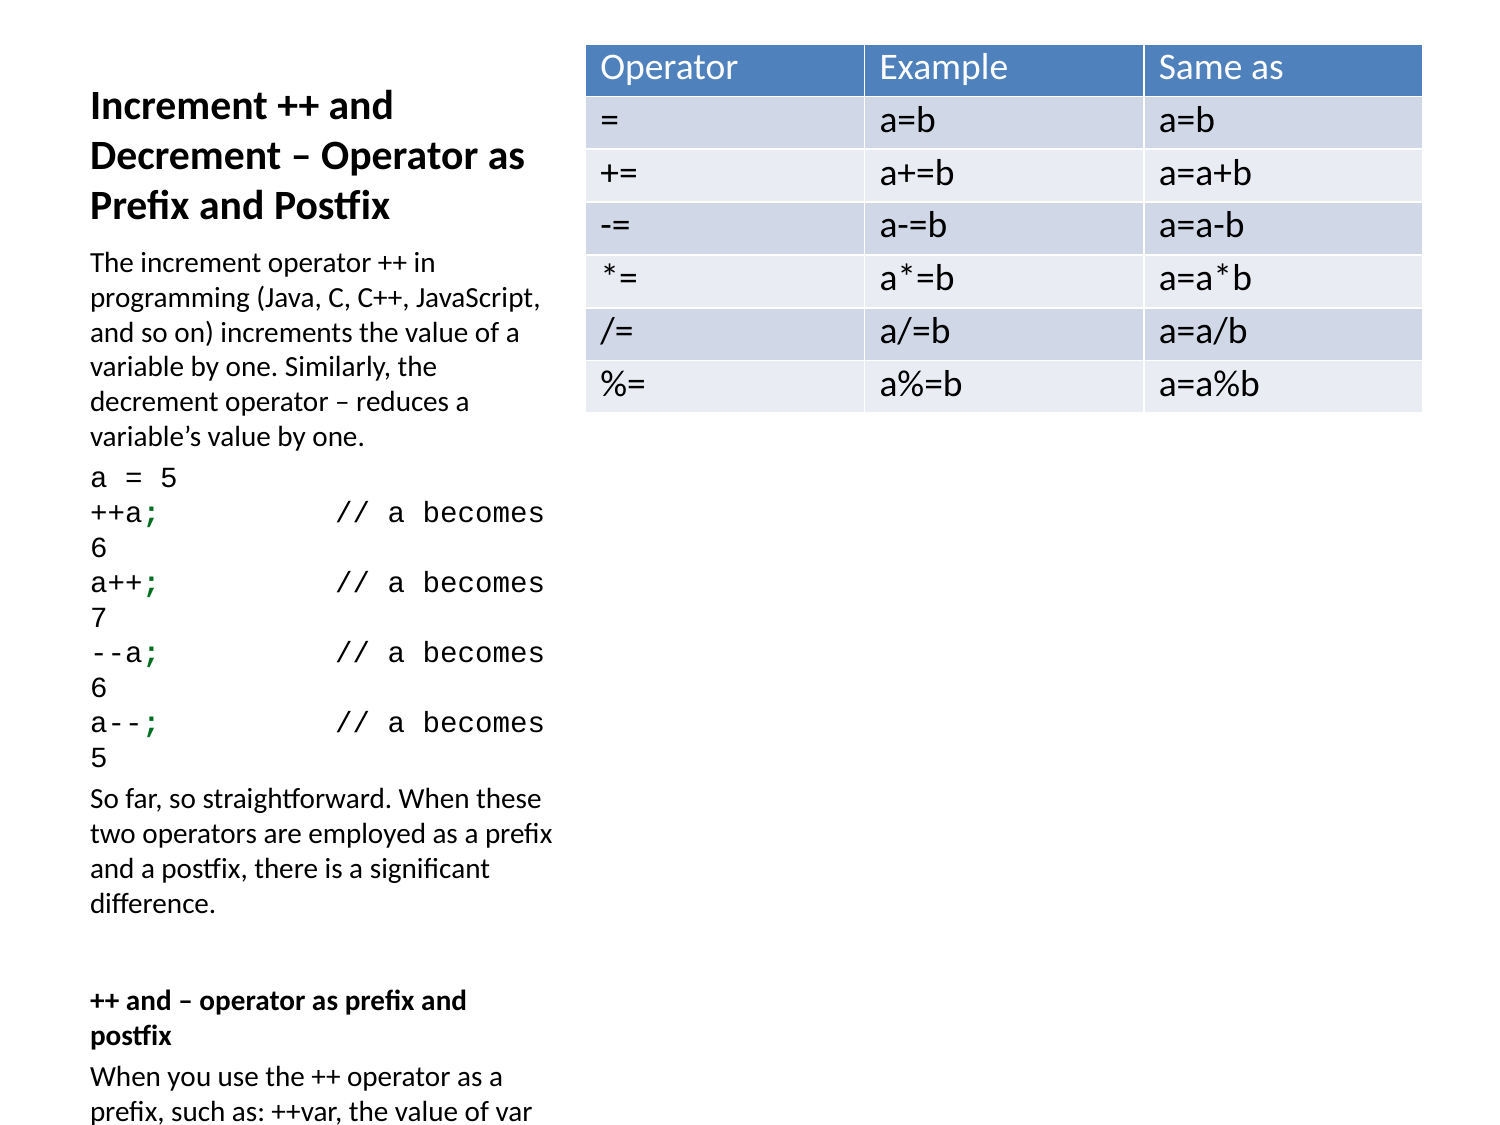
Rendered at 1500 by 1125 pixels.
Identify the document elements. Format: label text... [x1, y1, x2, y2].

table_cell a=b [865, 97, 1143, 148]
table_cell a/=b [865, 309, 1143, 360]
table_header Same as [1145, 45, 1422, 96]
table_cell %= [586, 361, 864, 412]
table_cell a=a/b [1145, 309, 1422, 360]
table_cell a+=b [865, 150, 1143, 201]
table_cell a=b [1145, 97, 1422, 148]
table_cell a-=b [865, 203, 1143, 254]
table_cell a=a%b [1145, 361, 1422, 412]
table_cell a=a*b [1145, 256, 1422, 307]
table_cell a=a-b [1145, 203, 1422, 254]
table_cell a*=b [865, 256, 1143, 307]
table_header Operator [586, 45, 864, 96]
table_header Example [865, 45, 1143, 96]
list The increment operator ++ in programming (Java, C, C++, JavaScript, and so on) increments the value of a variable by one. Similarly, the decrement operator – reduces a variable’s value by one. a = 5 ++a; // a becomes 6 a++; // a becomes 7 --a; // a becomes 6 a--; // a becomes 5 So far, so straightforward. When these two operators are employed as a prefix and a postfix, there is a significant difference. ++ and – operator as prefix and postfix When you use the ++ operator as a prefix, such as: ++var, the value of var is increased by one and then returned. If you use the ++ operator as a postfix, such as var++, the original value of var is returned first, followed by a one-digit increase of var. The – operator functions similarly to the ++ operator, except that it reduces the value by one. Example 1: C Programming #include <stdio.h> int main() { int var1 = 5, var2 = 5; // 5 is displayed // Then, var1 is increased to 6. printf("%d\n", var1++); // var2 is increased to 6 // Then, it is displayed. printf("%d\n", ++var2); return 0; } Output 5 6 C Assignment Operators An assignment operator is a type of operator that is used to assign a value to a variable. = is the most commonly used assignment operator. [75, 235, 569, 1005]
table_cell += [586, 150, 864, 201]
table_cell -= [586, 203, 864, 254]
table_cell *= [586, 256, 864, 307]
table_cell a=a+b [1145, 150, 1422, 201]
table_cell = [586, 97, 864, 148]
table_cell a%=b [865, 361, 1143, 412]
title Increment ++ and Decrement – Operator as Prefix and Postfix [75, 44, 569, 235]
table_cell /= [586, 309, 864, 360]
